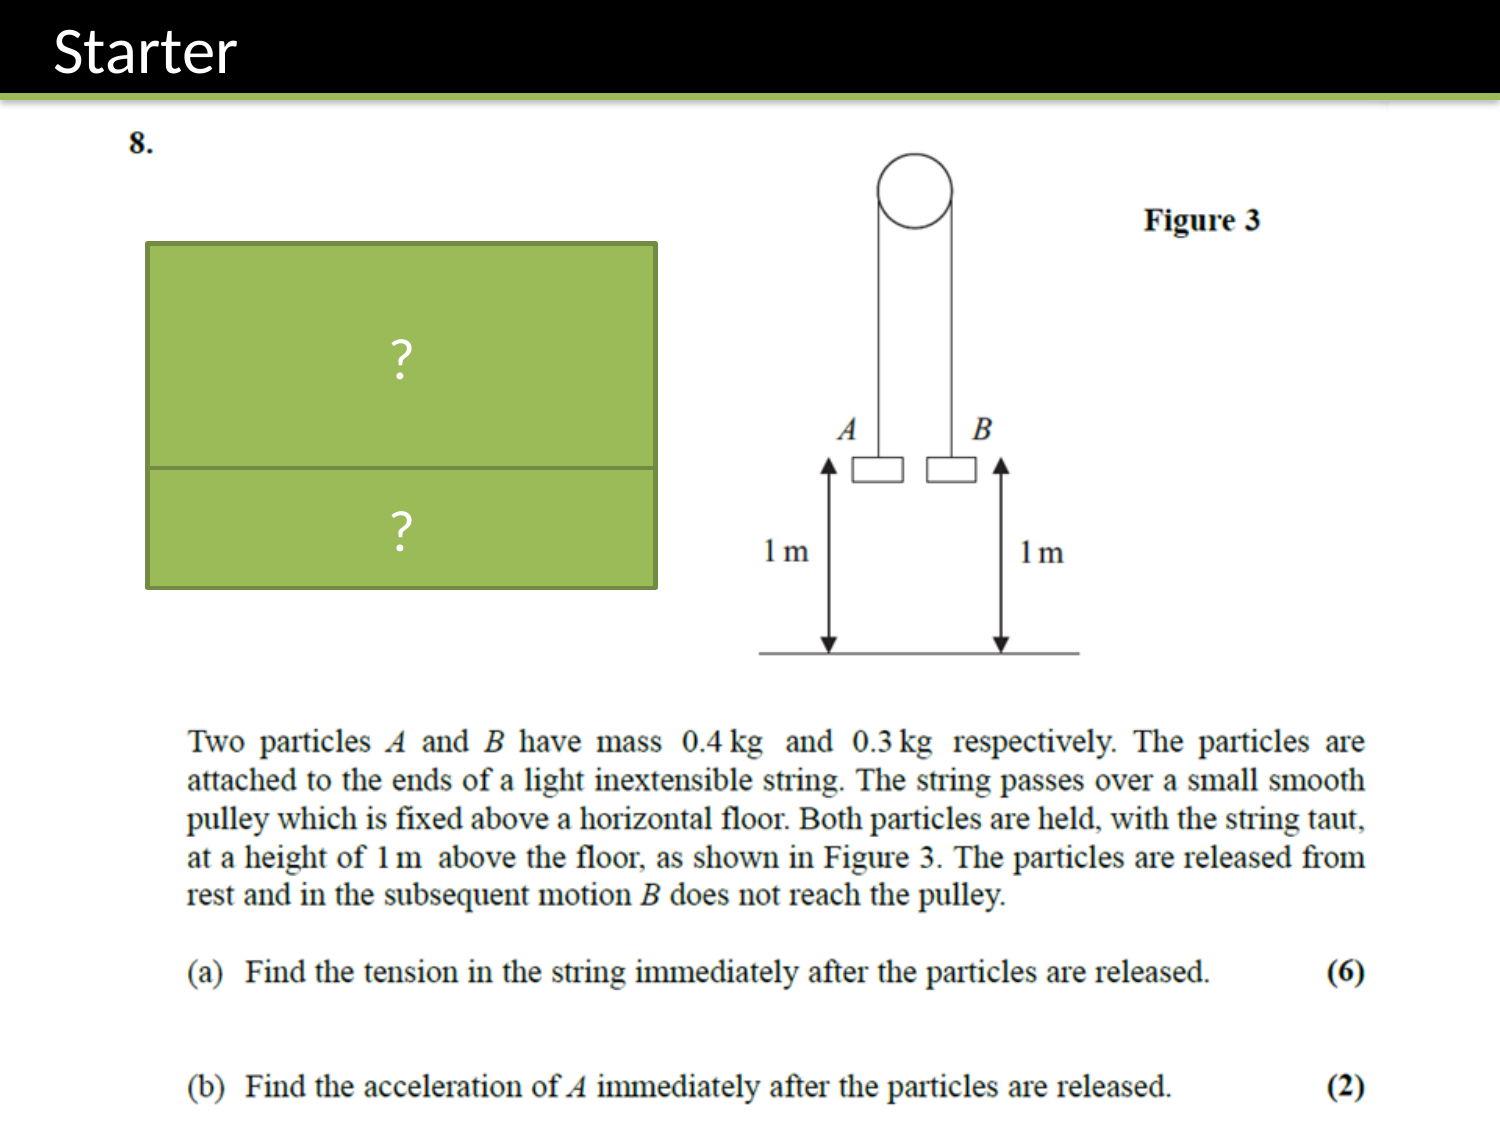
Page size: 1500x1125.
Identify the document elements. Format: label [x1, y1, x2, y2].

picture [111, 101, 1389, 1120]
text_box [0, 0, 1500, 99]
